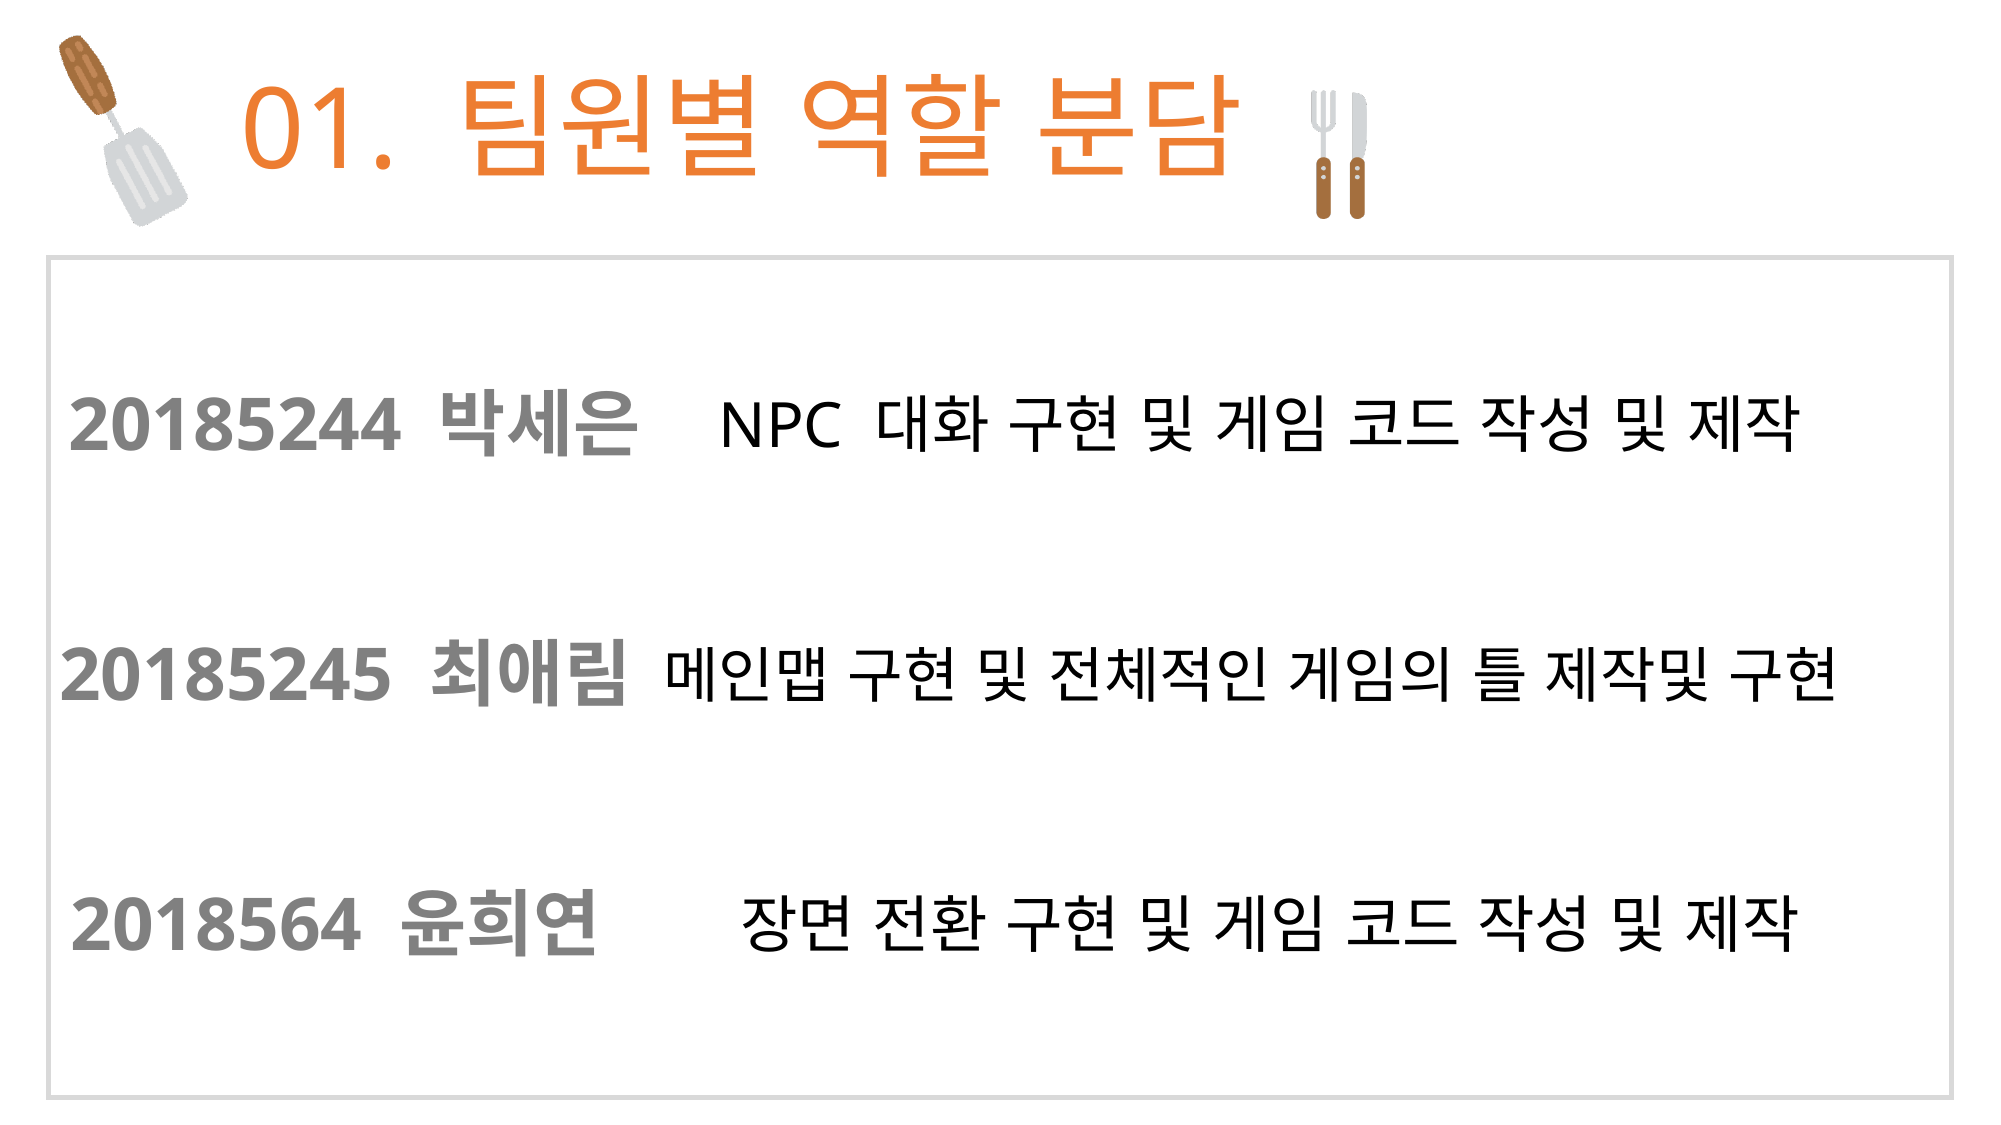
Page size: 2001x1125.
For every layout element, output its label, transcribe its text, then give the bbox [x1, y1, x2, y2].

text_box 01. 팀원별 역할 분담 [225, 48, 1416, 199]
text_box 20185244 박세은 [53, 369, 656, 472]
text_box NPC 대화 구현 및 게임 코드 작성 및 제작 [703, 377, 1953, 468]
picture [16, 30, 223, 237]
text_box [47, 256, 1953, 1099]
text_box 메인맵 구현 및 전체적인 게임의 틀 제작및 구현 [648, 629, 1982, 717]
picture [1269, 90, 1409, 219]
text_box 장면 전환 구현 및 게임 코드 작성 및 제작 [725, 877, 1959, 968]
text_box 2018564 윤희연 [55, 869, 616, 972]
text_box 20185245 최애림 [44, 620, 647, 723]
